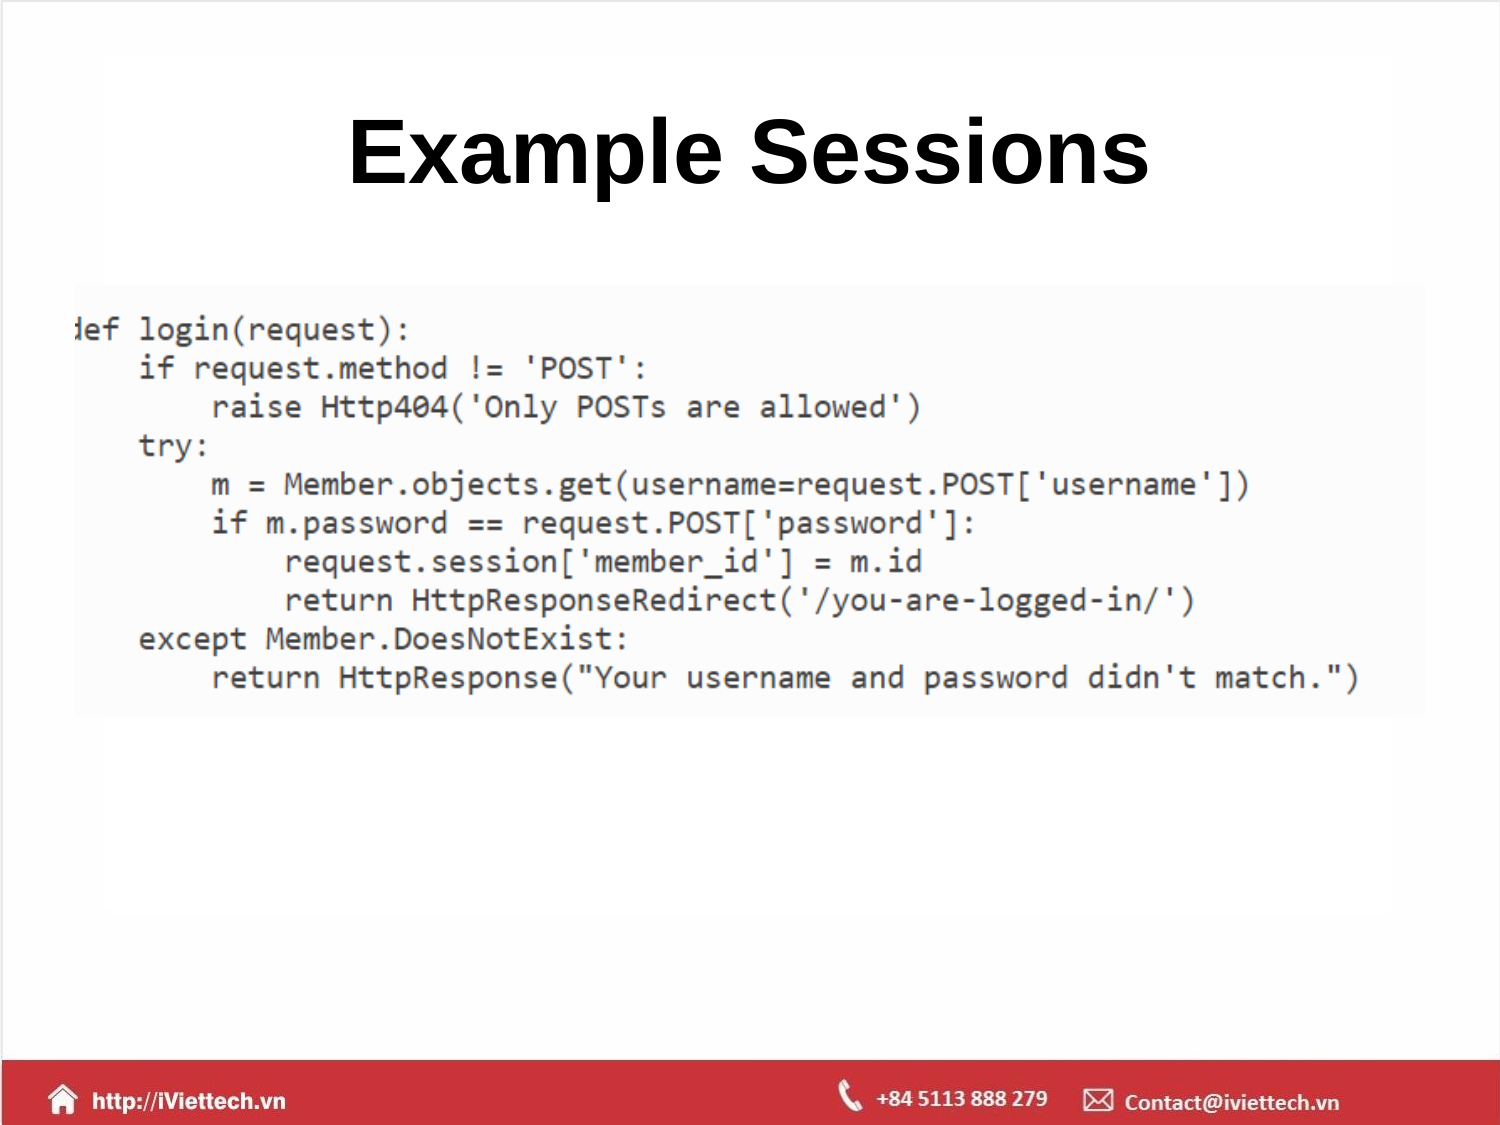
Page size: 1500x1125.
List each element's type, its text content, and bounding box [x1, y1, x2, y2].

picture [0, 0, 1500, 1125]
title Example Sessions [75, 45, 1425, 233]
